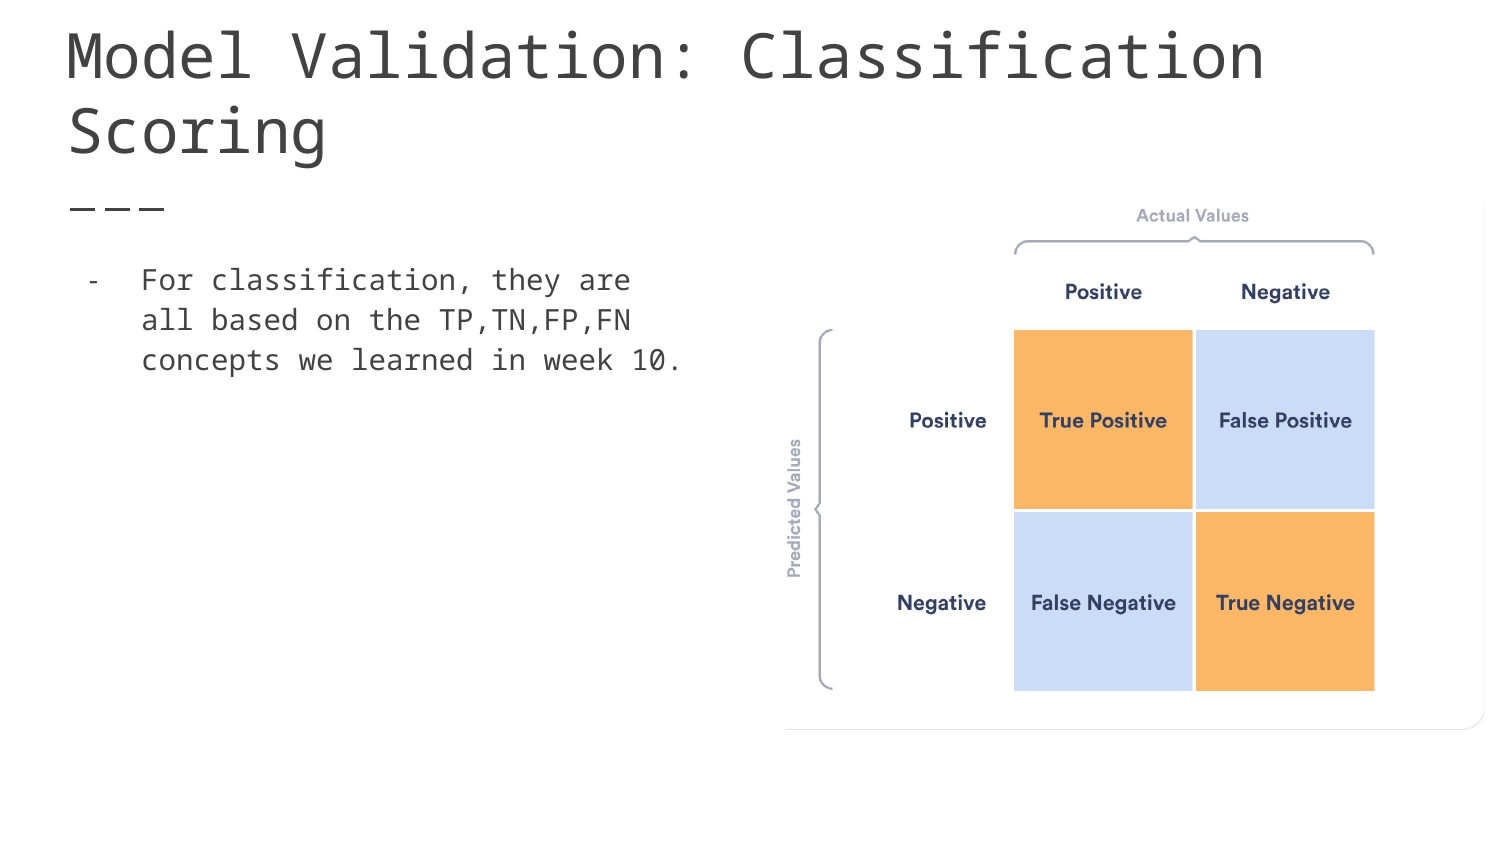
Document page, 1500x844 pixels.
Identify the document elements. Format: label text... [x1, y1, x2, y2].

picture [785, 203, 1485, 730]
title Model Validation: Classification Scoring [51, 61, 1449, 182]
list For classification, they are all based on the TP,TN,FP,FN concepts we learned in week 10. [51, 240, 711, 750]
